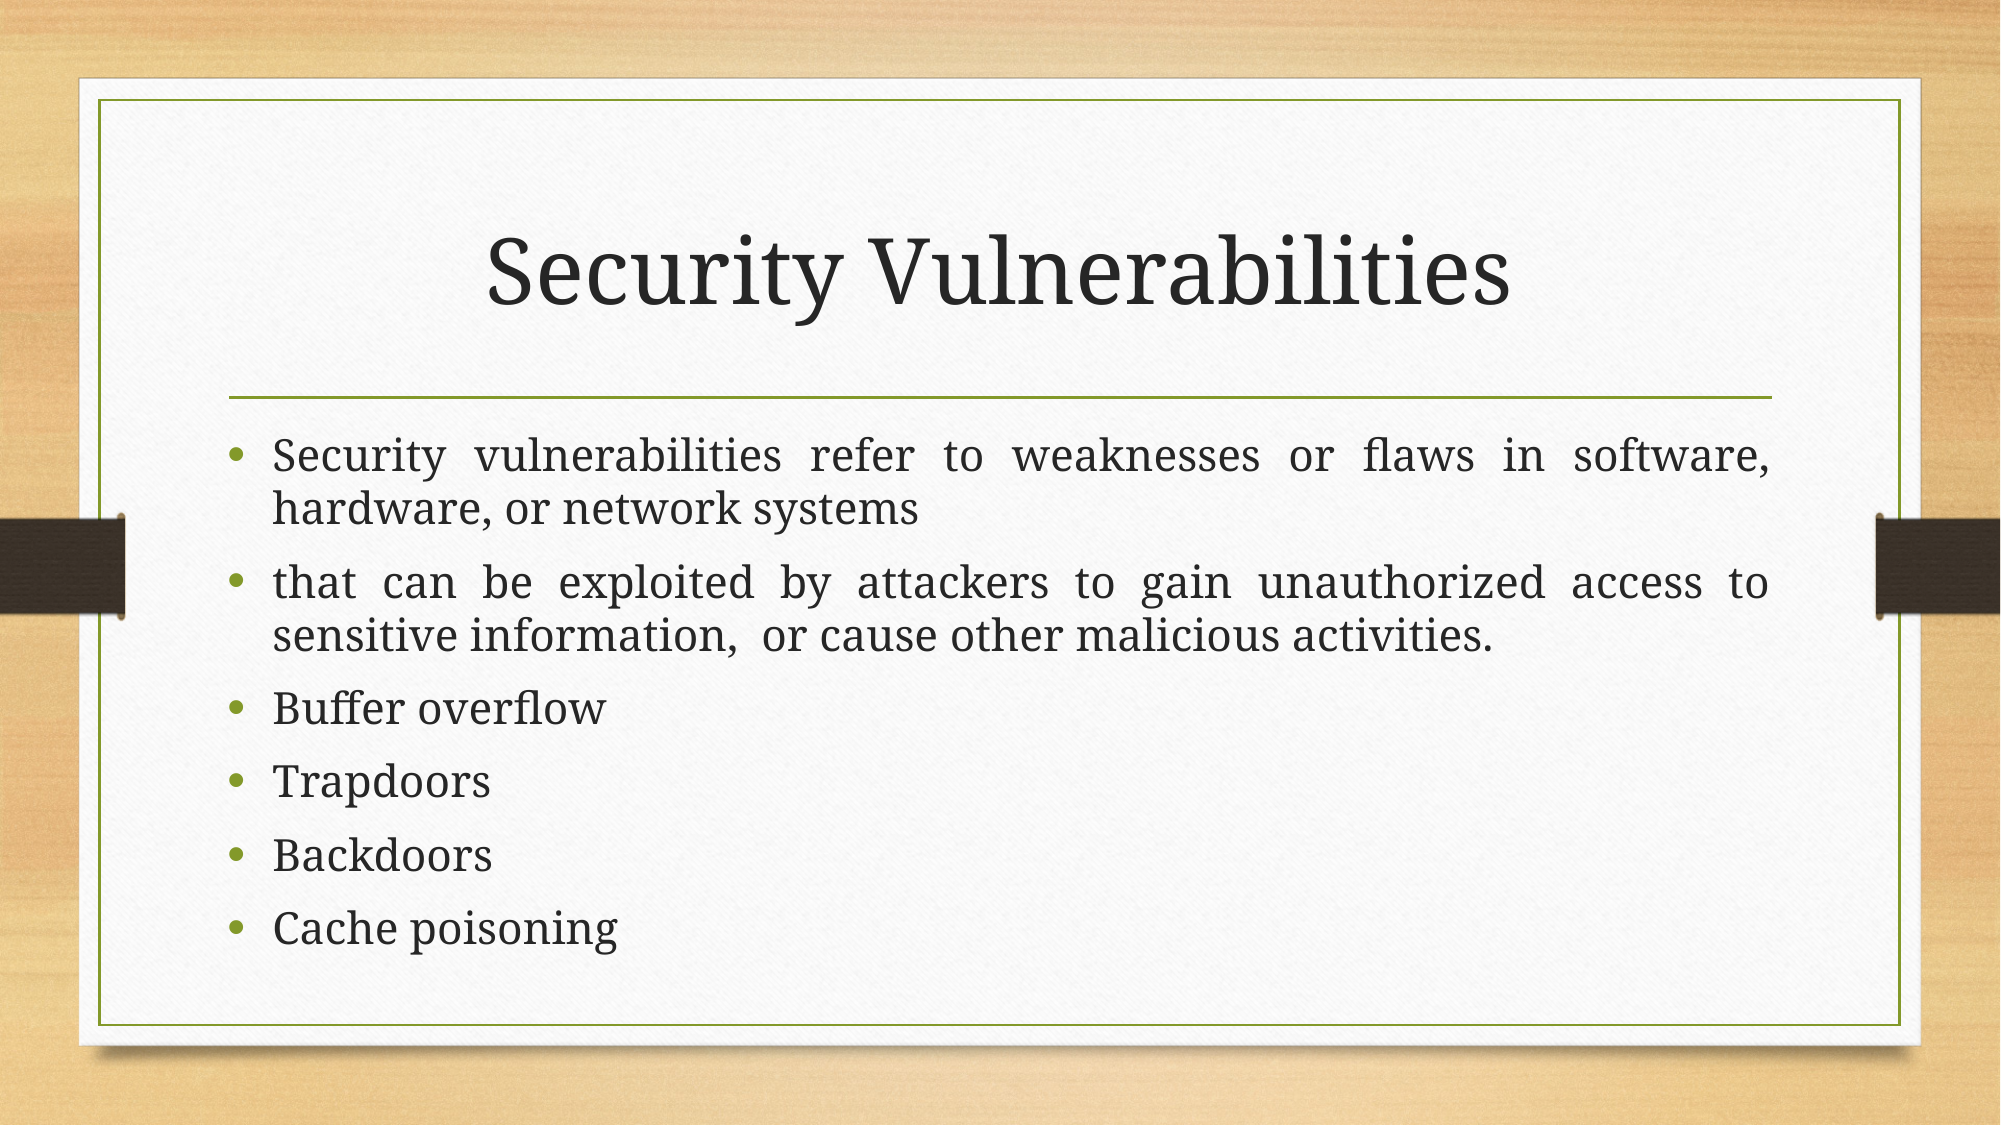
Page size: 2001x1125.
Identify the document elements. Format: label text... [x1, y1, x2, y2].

list Security vulnerabilities refer to weaknesses or flaws in software, hardware, or network systems that can be exploited by attackers to gain unauthorized access to sensitive information, or cause other malicious activities. Buffer overflow Trapdoors Backdoors Cache poisoning [212, 419, 1788, 964]
title Security Vulnerabilities [212, 161, 1788, 375]
picture [0, 0, 2001, 1125]
